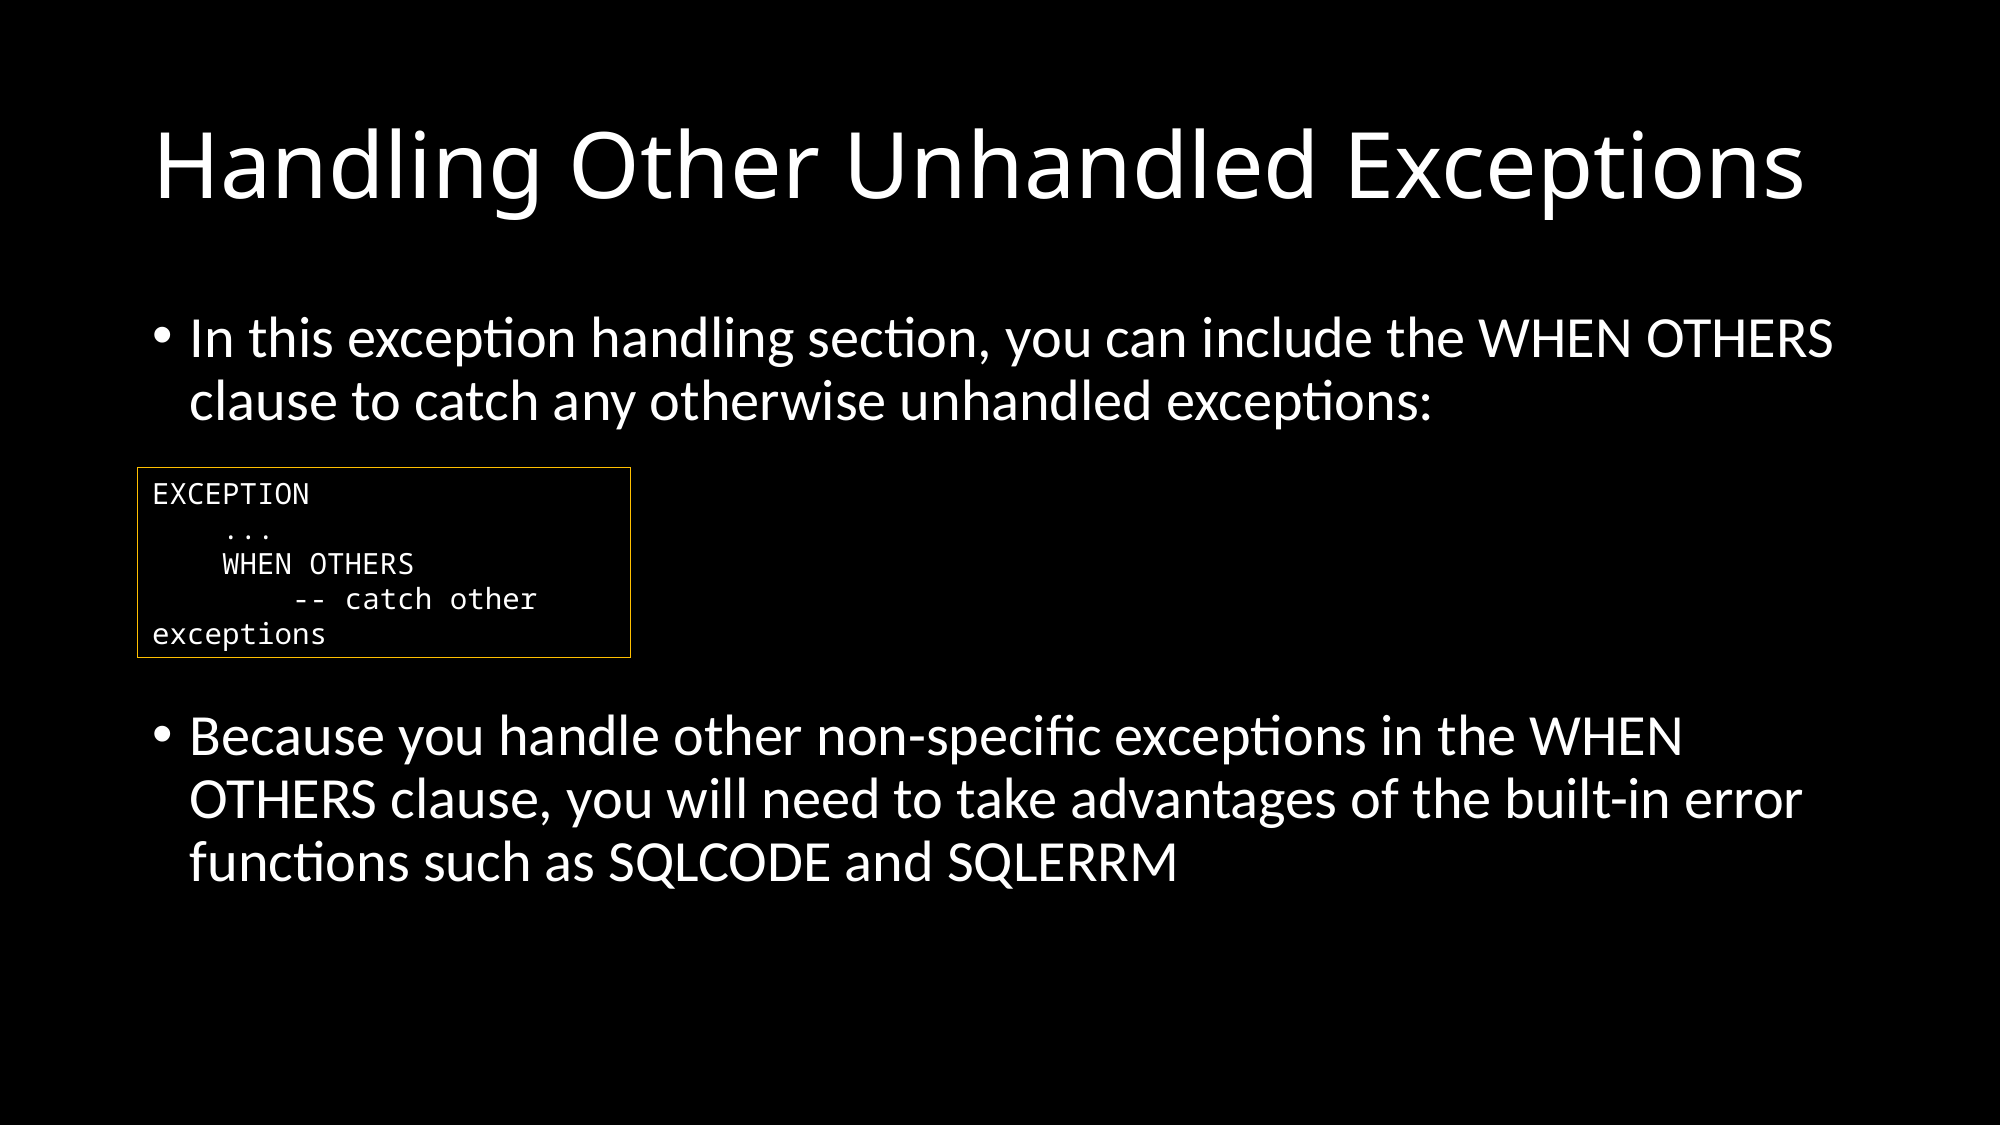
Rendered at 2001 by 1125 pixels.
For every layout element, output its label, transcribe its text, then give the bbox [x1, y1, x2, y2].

title Handling Other Unhandled Exceptions [137, 59, 1863, 278]
text_box EXCEPTION ... WHEN OTHERS -- catch other exceptions [137, 467, 631, 658]
list In this exception handling section, you can include the WHEN OTHERS clause to catch any otherwise unhandled exceptions: Because you handle other non-specific exceptions in the WHEN OTHERS clause, you will need to take advantages of the built-in error functions such as SQLCODE and SQLERRM [137, 299, 1863, 1014]
